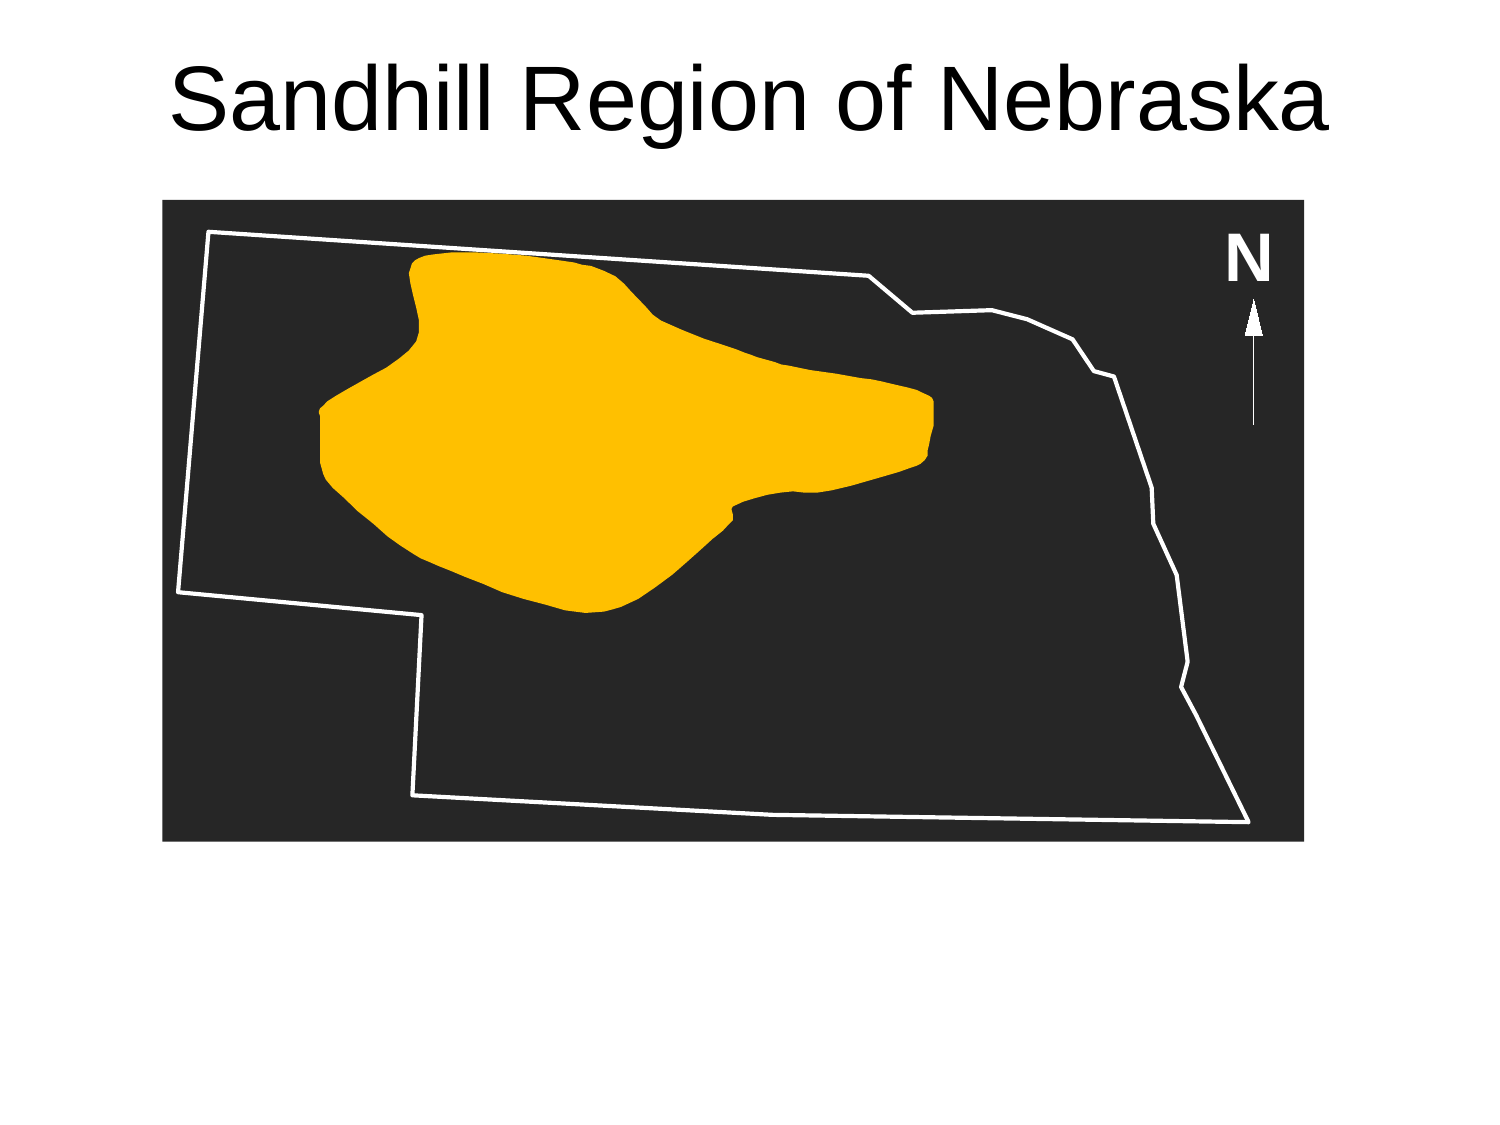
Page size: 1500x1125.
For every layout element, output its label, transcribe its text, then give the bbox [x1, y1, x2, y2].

title Sandhill Region of Nebraska [75, 0, 1425, 188]
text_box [1224, 212, 1276, 425]
text_box [162, 199, 1305, 842]
text_box [178, 231, 1249, 823]
